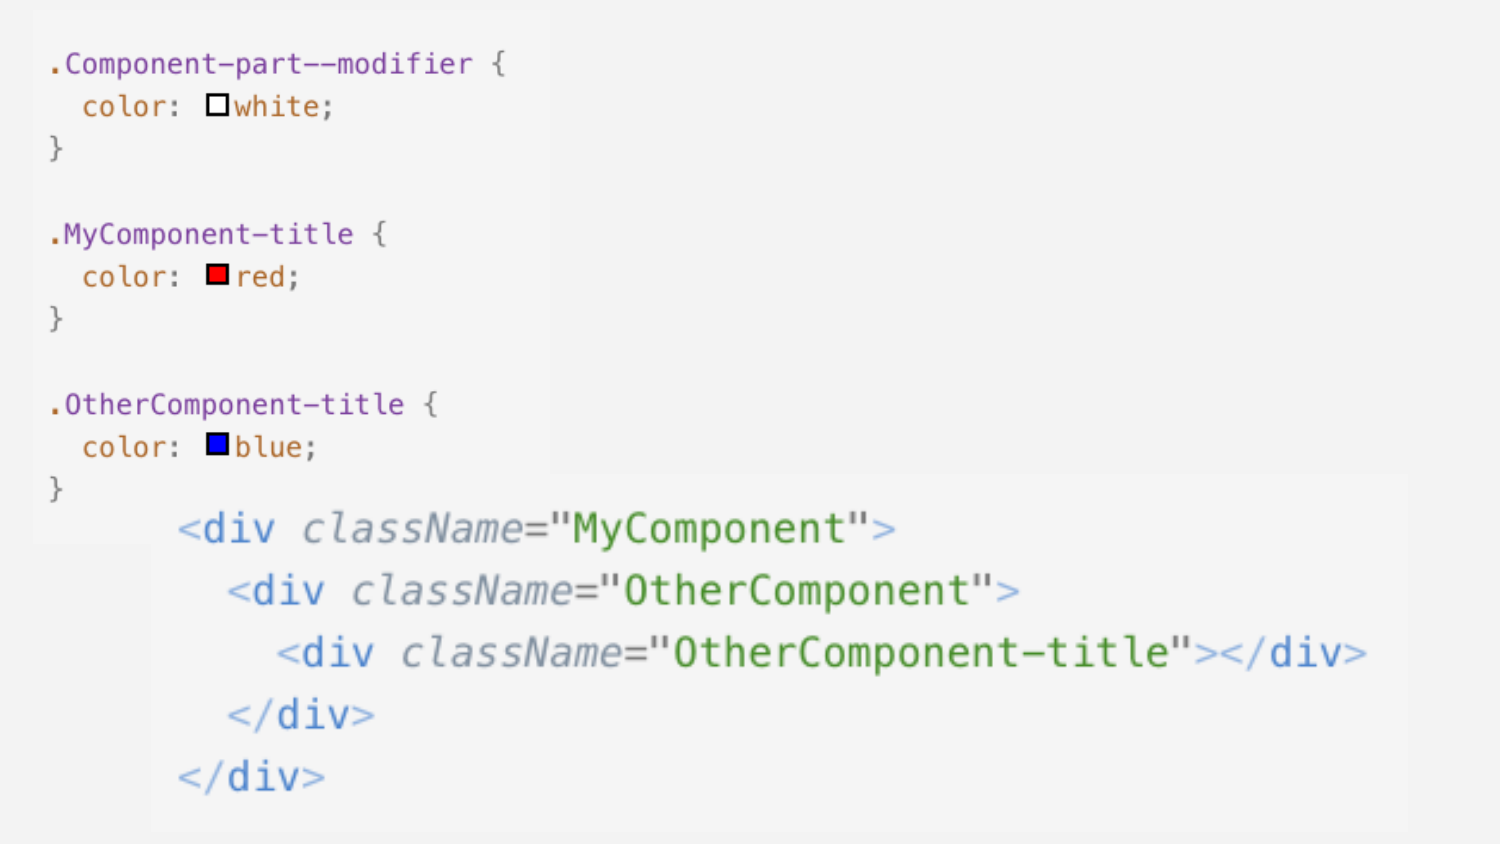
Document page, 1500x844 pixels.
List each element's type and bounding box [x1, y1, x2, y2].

picture [33, 10, 1408, 832]
